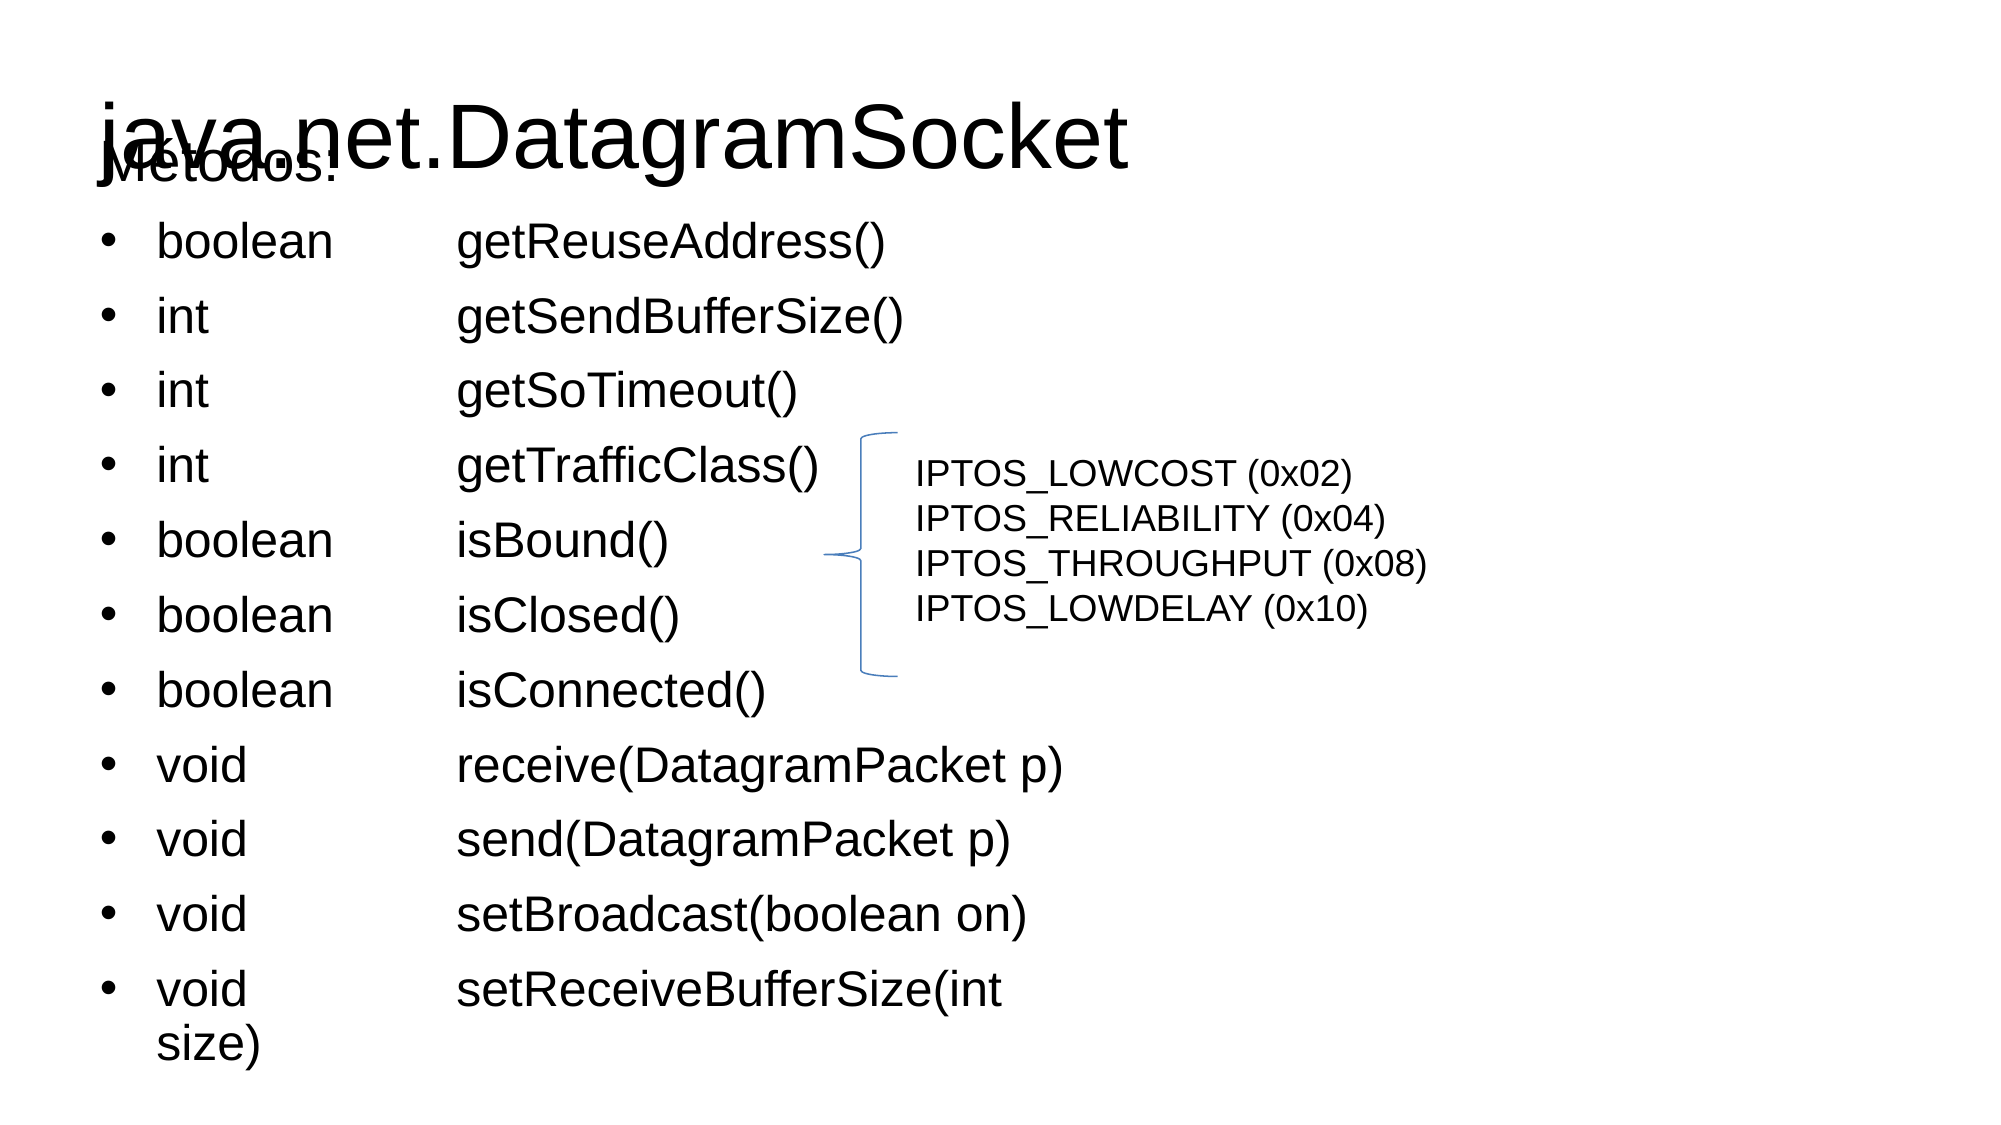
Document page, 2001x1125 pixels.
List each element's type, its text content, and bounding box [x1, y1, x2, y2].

text_box IPTOS_LOWCOST (0x02) IPTOS_RELIABILITY (0x04) IPTOS_THROUGHPUT (0x08) IPTOS_LOWDELAY (0x10) [900, 441, 1444, 637]
title java.net.DatagramSocket [99, 44, 1900, 233]
text_box [823, 431, 898, 678]
subtitle Métodos: boolean getReuseAddress() int getSendBufferSize() int getSoTimeout() int getTrafficClass() boolean isBound() boolean isClosed() boolean isConnected() void receive(DatagramPacket p) void send(DatagramPacket p) void setBroadcast(boolean on) void setReceiveBufferSize(int size) [99, 203, 1114, 1074]
